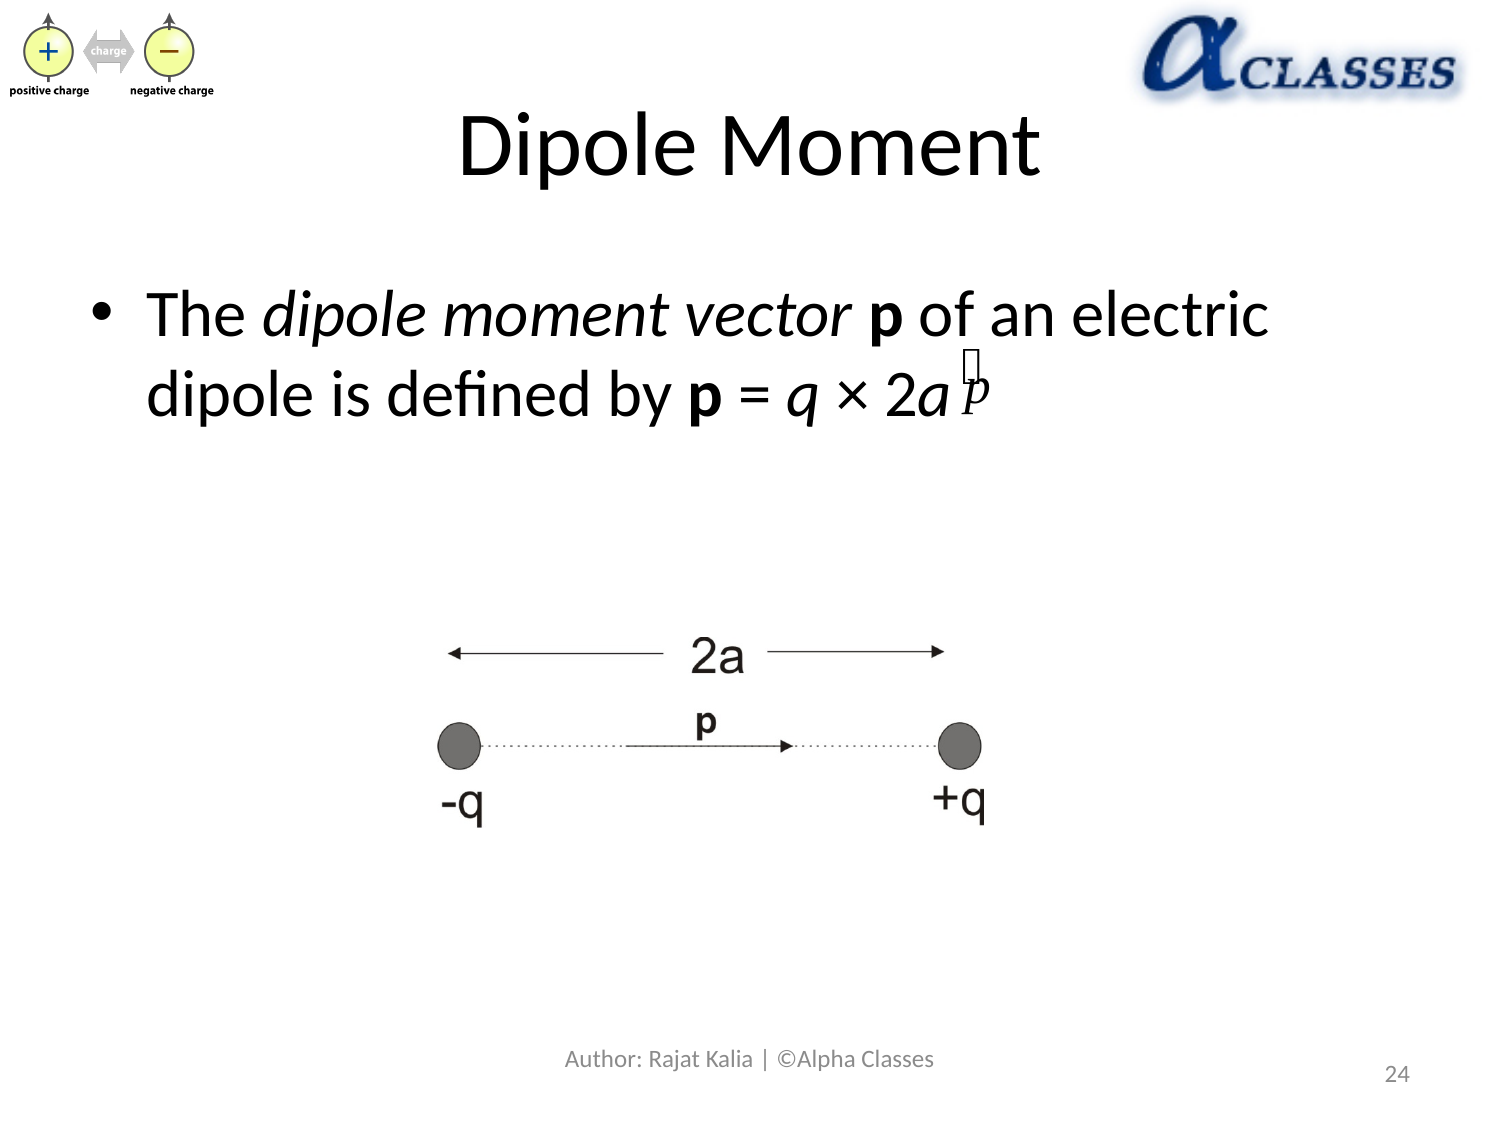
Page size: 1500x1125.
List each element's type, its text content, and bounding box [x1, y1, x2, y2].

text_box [949, 337, 1003, 426]
slide_number 24 [1074, 1042, 1425, 1103]
title Dipole Moment [75, 45, 1425, 233]
picture [0, 0, 219, 107]
picture [437, 637, 985, 828]
picture [1097, 0, 1500, 126]
footer Author: Rajat Kalia | ©Alpha Classes [512, 1042, 988, 1103]
list The dipole moment vector p of an electric dipole is defined by p = q × 2a [75, 262, 1338, 1005]
